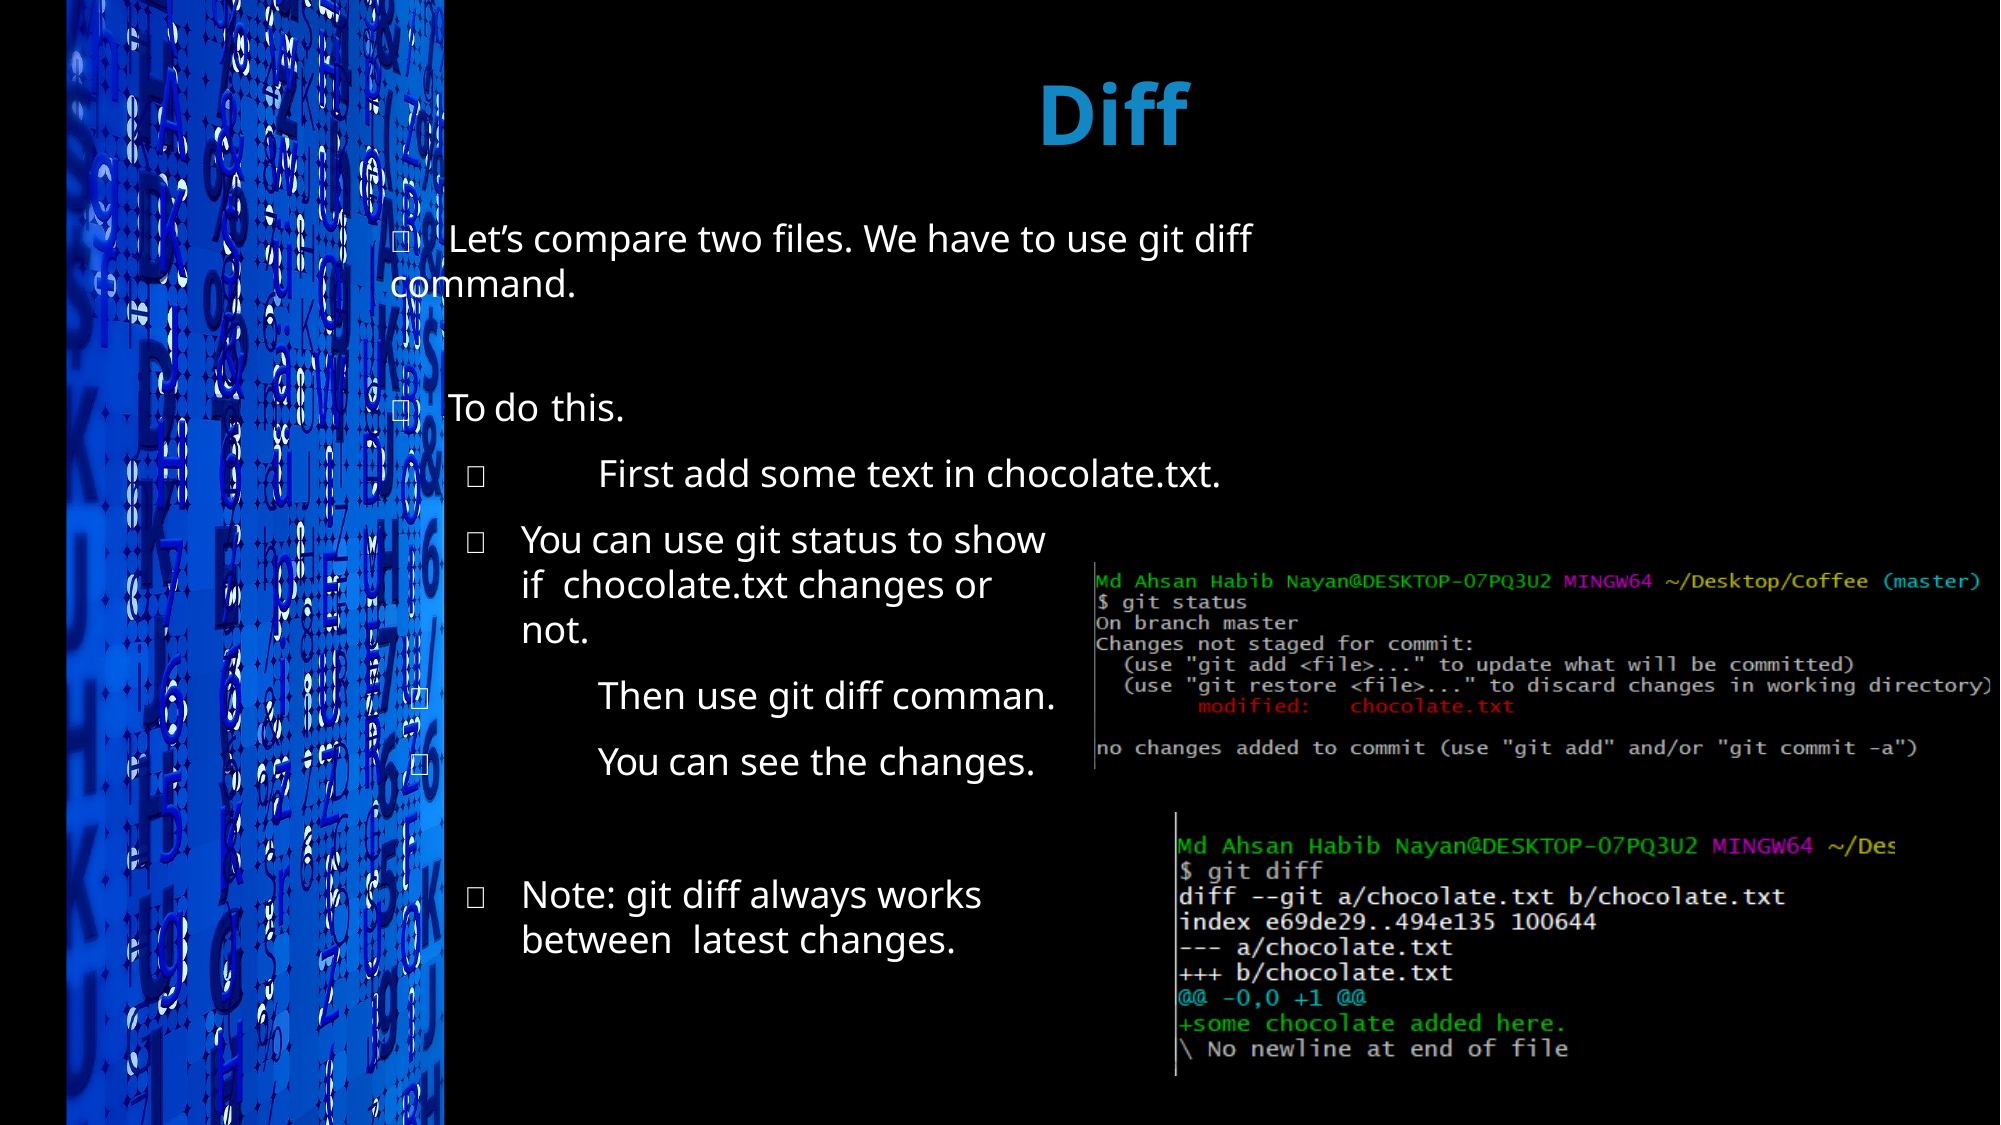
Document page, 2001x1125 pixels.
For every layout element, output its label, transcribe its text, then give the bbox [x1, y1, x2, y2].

picture [66, 0, 445, 1125]
text_box [1174, 812, 1895, 1076]
title Diff [950, 16, 1276, 206]
text_box  Let’s compare two files. We have to use git diff command.  To do this.  First add some text in chocolate.txt.  You can use git status to show if chocolate.txt changes or not.  Then use git diff comman.  You can see the changes.  Note: git diff always works between latest changes. [387, 212, 1435, 962]
text_box [1094, 562, 1991, 769]
